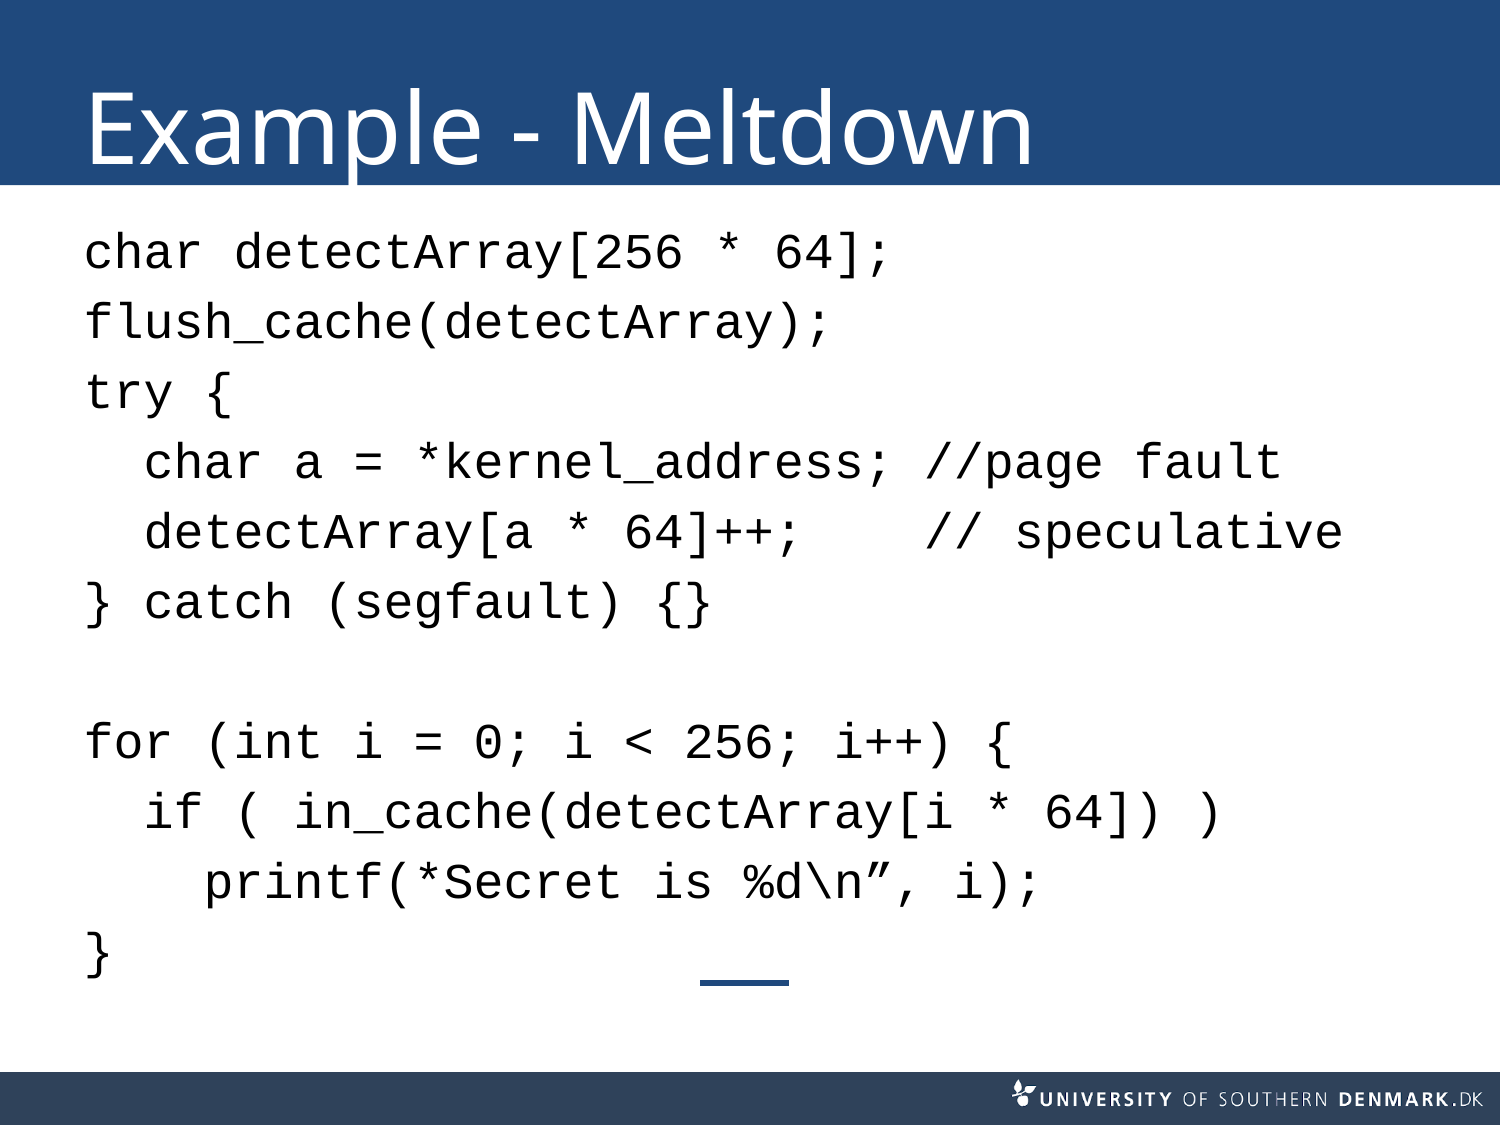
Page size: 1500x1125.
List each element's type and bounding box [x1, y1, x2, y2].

picture [0, 1072, 1500, 1125]
list [43, 203, 1440, 967]
title [68, 63, 1465, 186]
